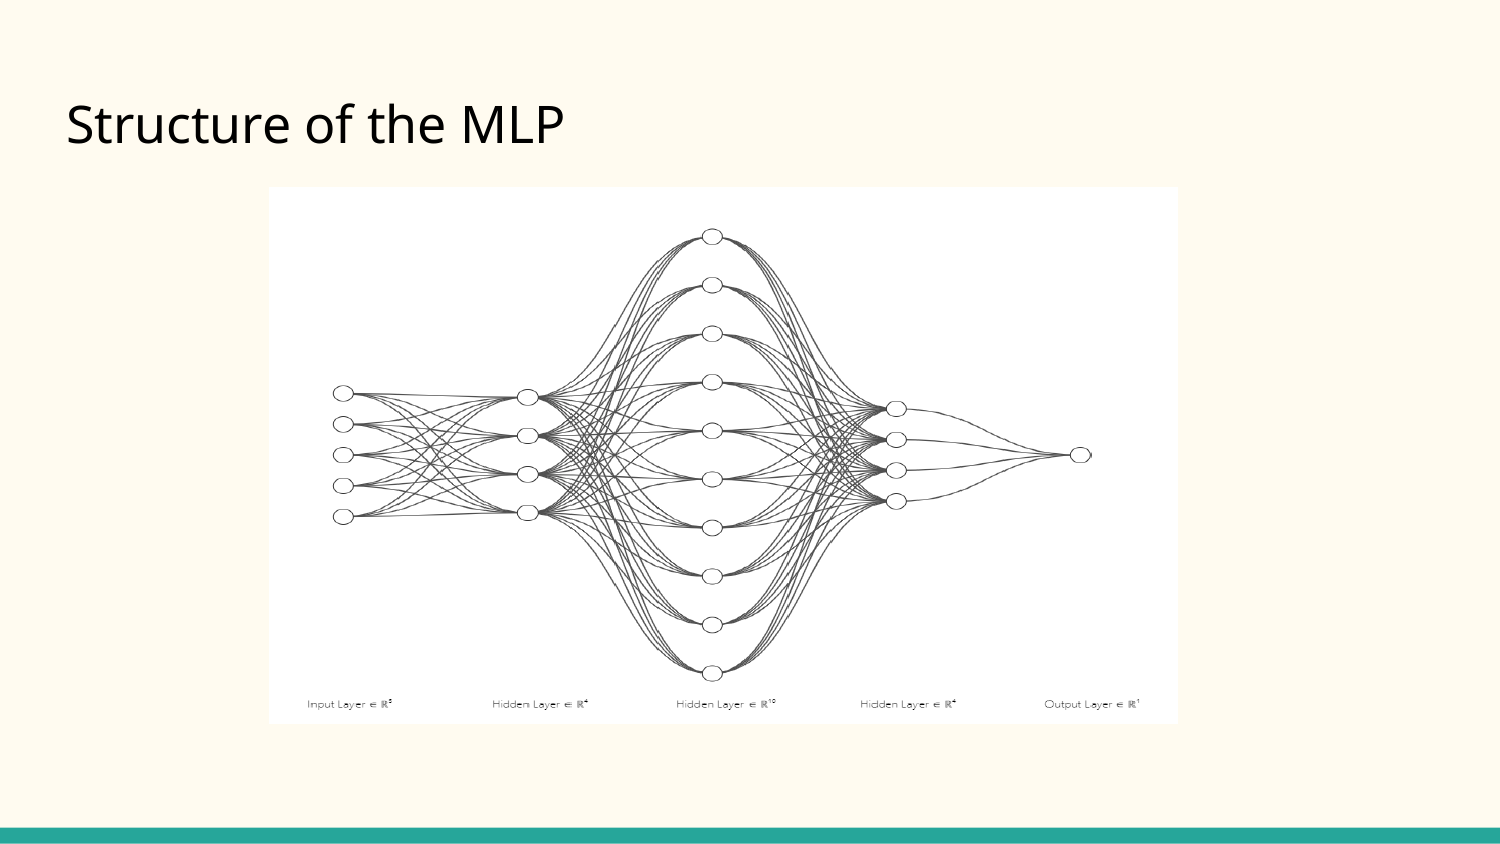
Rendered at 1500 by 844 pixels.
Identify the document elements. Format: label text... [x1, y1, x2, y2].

title Structure of the MLP [51, 72, 1449, 174]
picture [268, 186, 1179, 724]
